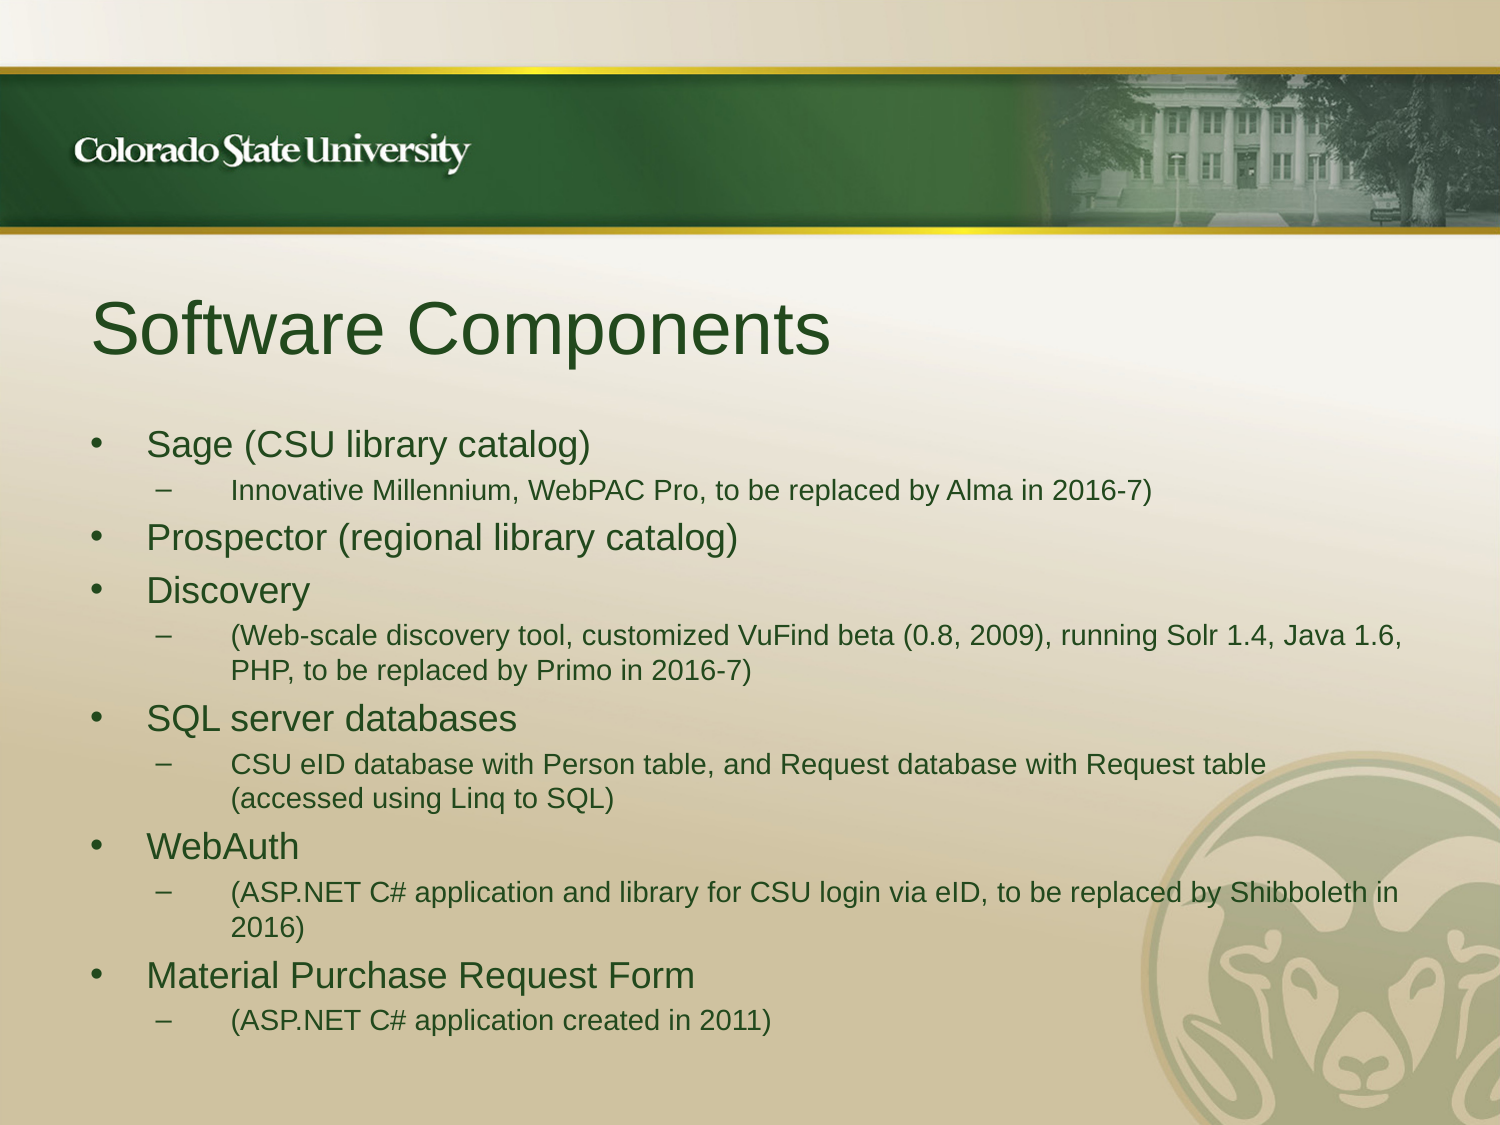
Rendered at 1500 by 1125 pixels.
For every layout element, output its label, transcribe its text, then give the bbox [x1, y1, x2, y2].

title Software Components [75, 249, 1425, 400]
list Sage (CSU library catalog) Innovative Millennium, WebPAC Pro, to be replaced by Alma in 2016-7) Prospector (regional library catalog) Discovery (Web-scale discovery tool, customized VuFind beta (0.8, 2009), running Solr 1.4, Java 1.6, PHP, to be replaced by Primo in 2016-7) SQL server databases CSU eID database with Person table, and Request database with Request table (accessed using Linq to SQL) WebAuth (ASP.NET C# application and library for CSU login via eID, to be replaced by Shibboleth in 2016) Material Purchase Request Form (ASP.NET C# application created in 2011) [75, 412, 1425, 1005]
picture [0, 0, 1500, 1125]
